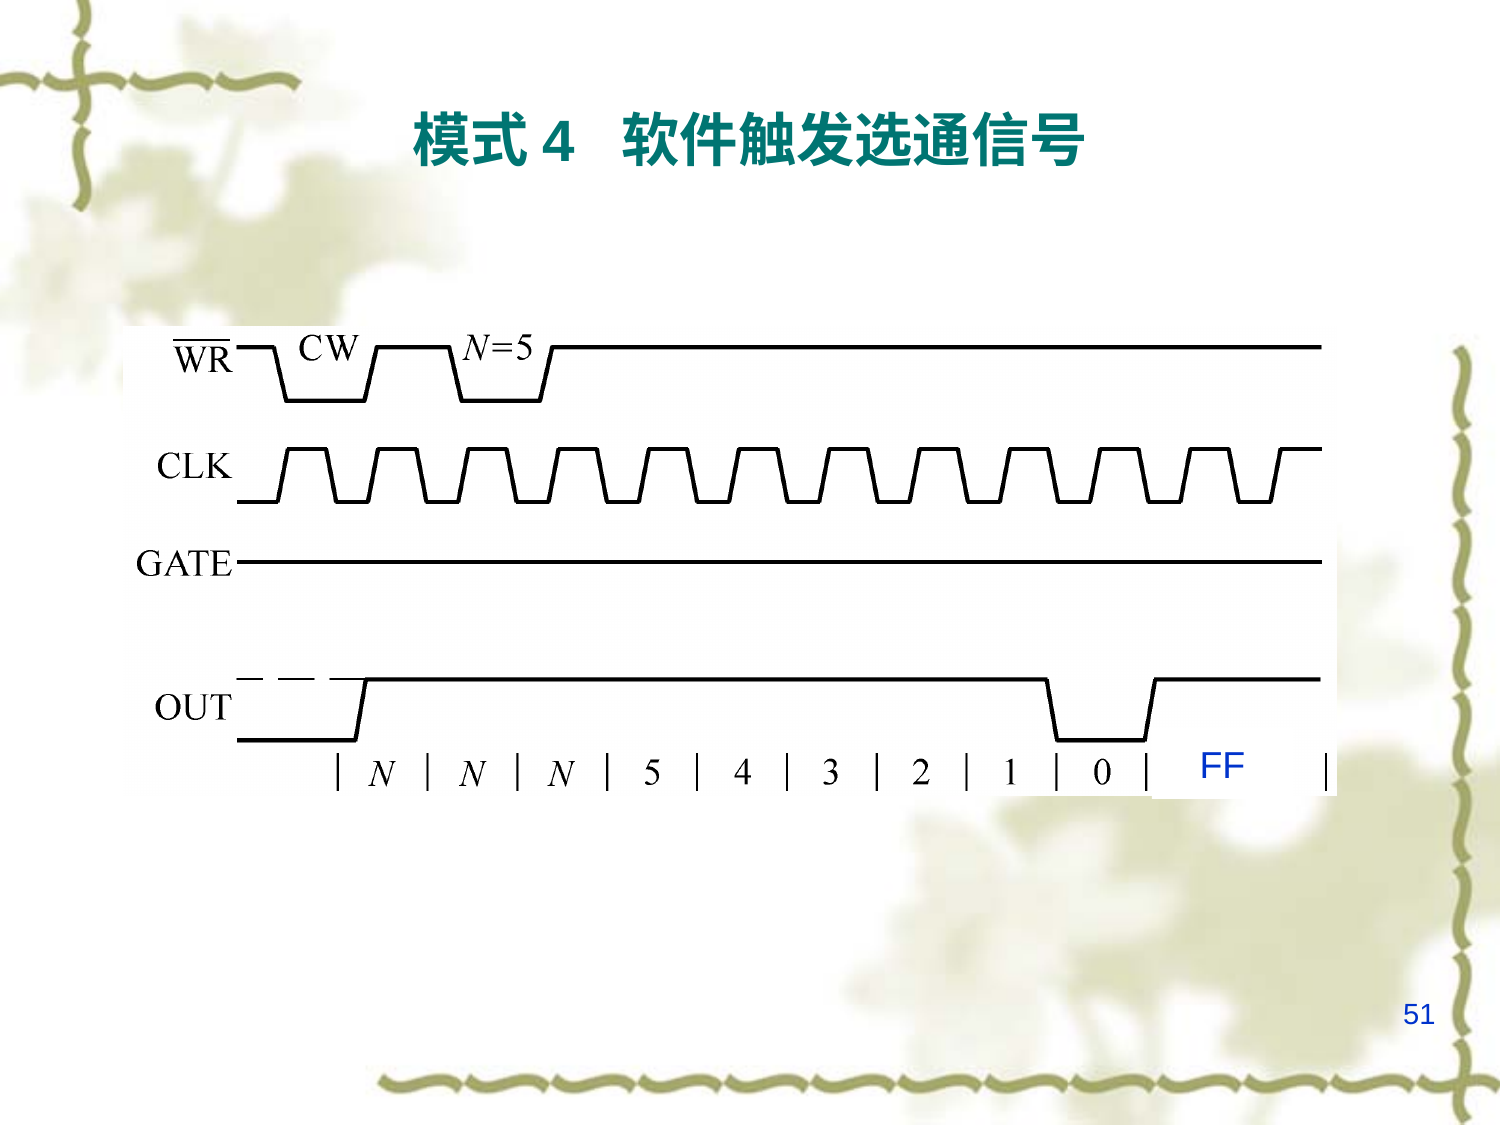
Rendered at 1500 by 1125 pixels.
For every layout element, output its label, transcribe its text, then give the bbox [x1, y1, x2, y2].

title 模式4 软件触发选通信号 [49, 78, 1451, 198]
slide_number 51 [1074, 987, 1451, 1066]
picture [0, 0, 1500, 1125]
